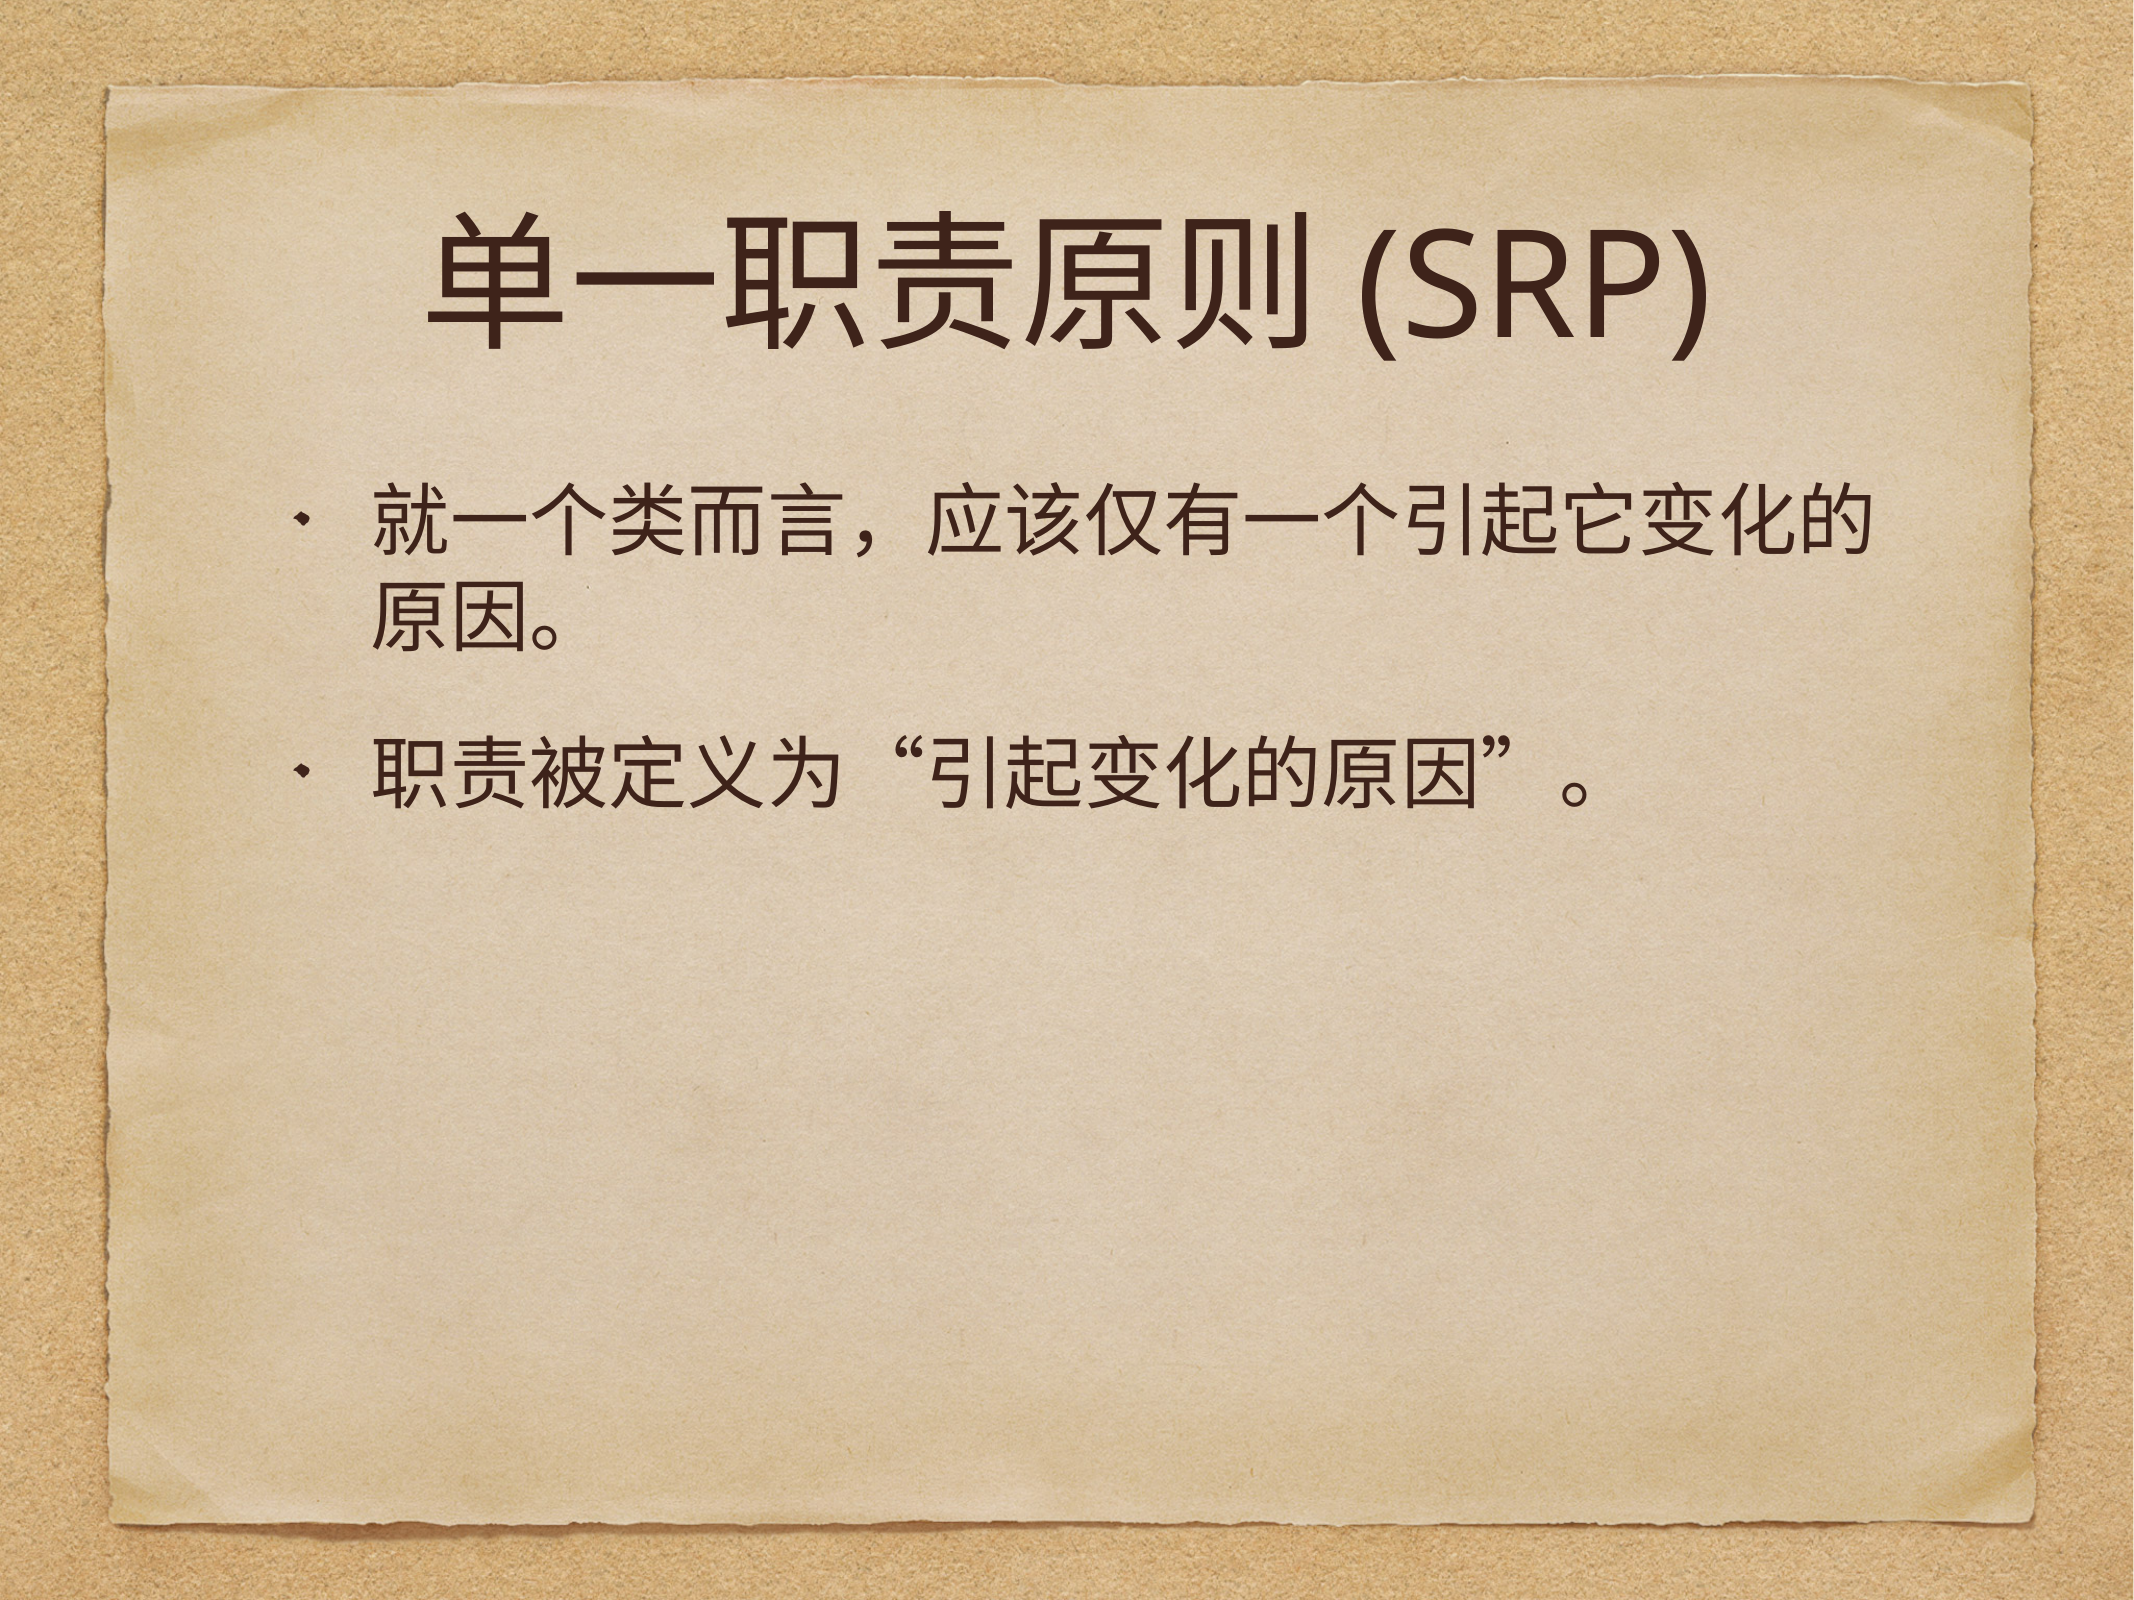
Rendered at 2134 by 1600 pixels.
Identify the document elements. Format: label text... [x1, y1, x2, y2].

picture [0, 0, 2134, 1600]
title 单一职责原则(SRP) [207, 103, 1926, 451]
list 就一个类而言，应该仅有一个引起它变化的原因。 职责被定义为“引起变化的原因”。 [207, 461, 1926, 1422]
